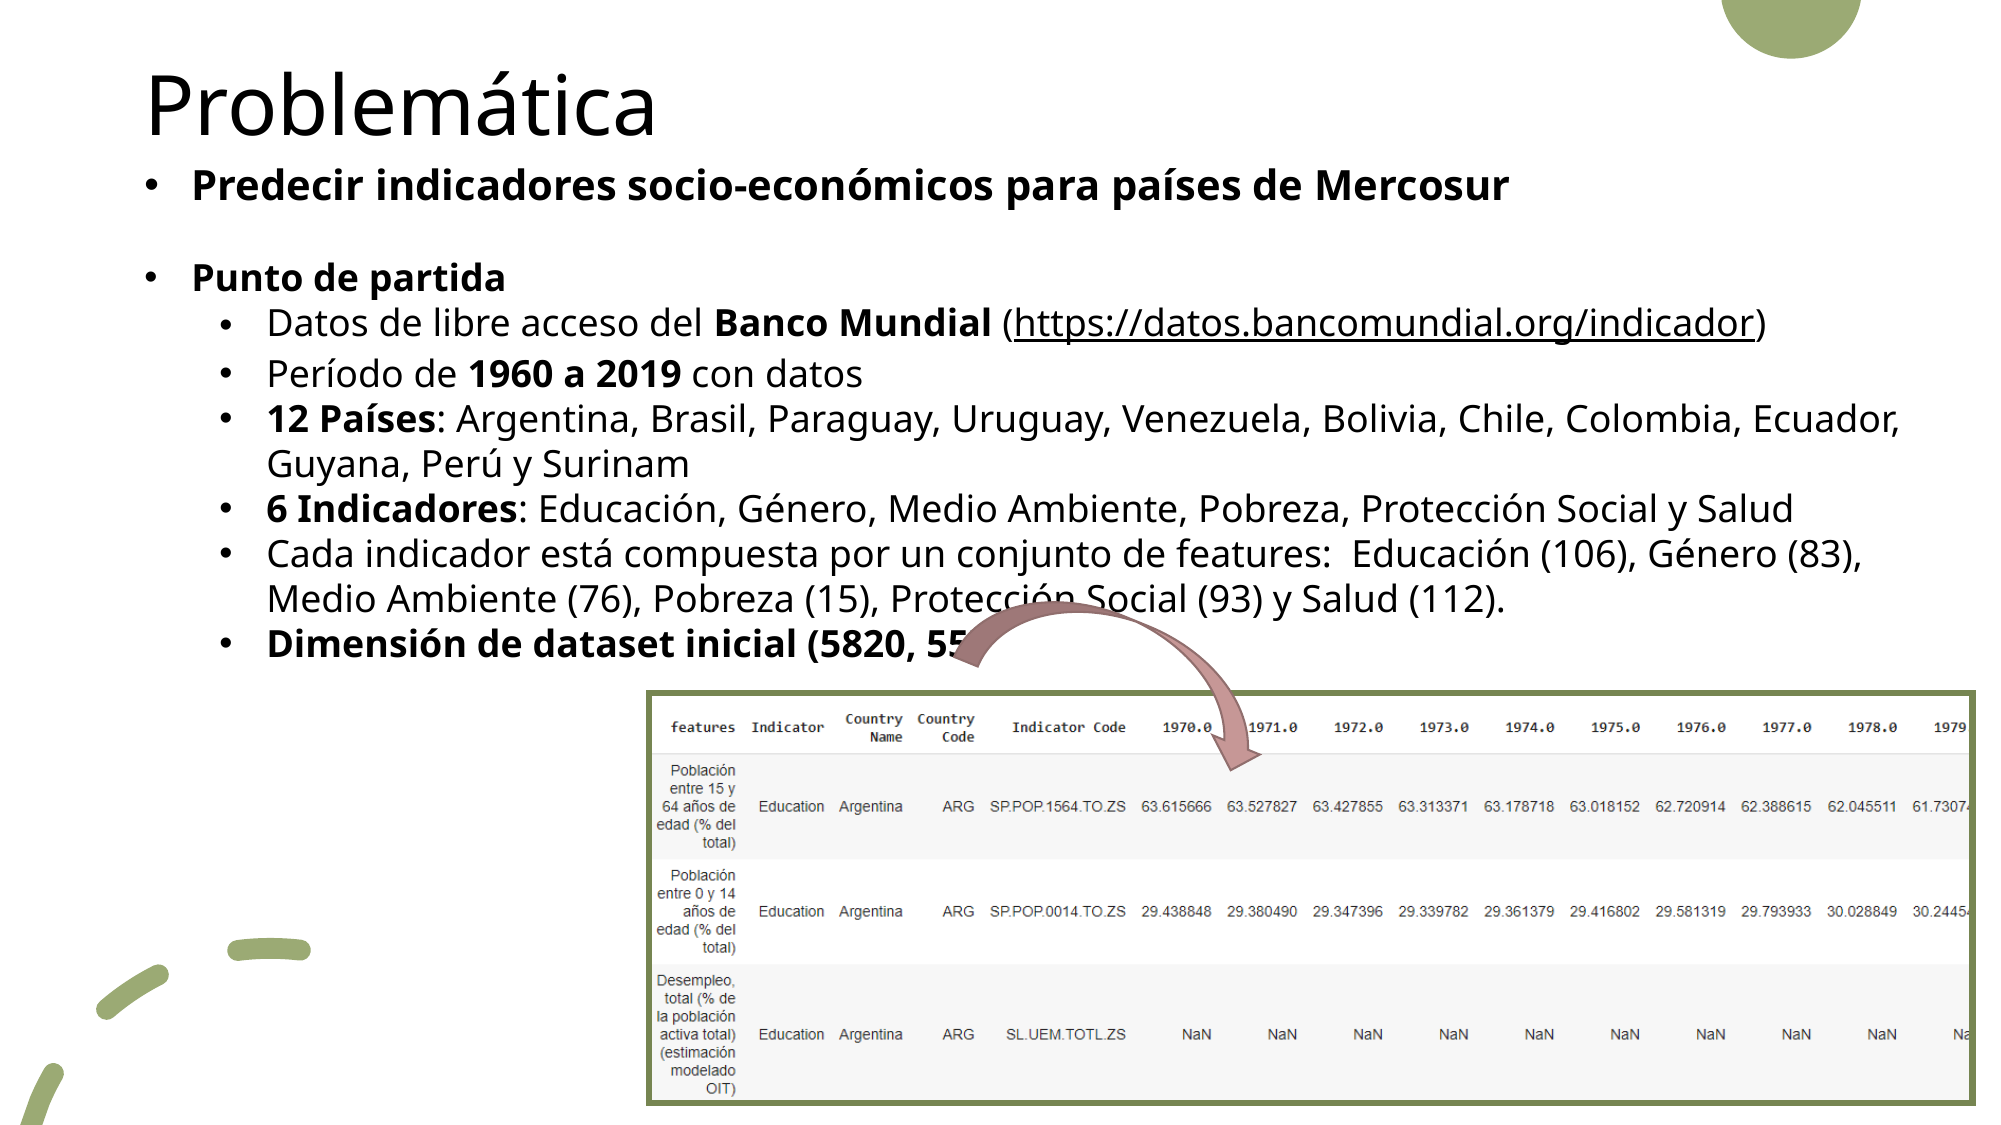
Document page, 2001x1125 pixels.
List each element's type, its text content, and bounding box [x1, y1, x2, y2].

text_box [954, 602, 1233, 694]
title Problemática [129, 0, 1855, 151]
text_box Predecir indicadores socio-económicos para países de Mercosur Punto de partida Datos de libre acceso del Banco Mundial (https://datos.bancomundial.org/indicador) Período de 1960 a 2019 con datos 12 Países: Argentina, Brasil, Paraguay, Uruguay, Venezuela, Bolivia, Chile, Colombia, Ecuador, Guyana, Perú y Surinam 6 Indicadores: Educación, Género, Medio Ambiente, Pobreza, Protección Social y Salud Cada indicador está compuesta por un conjunto de features: Educación (106), Género (83), Medio Ambiente (76), Pobreza (15), Protección Social (93) y Salud (112). Dimensión de dataset inicial (5820, 55) [129, 151, 1937, 803]
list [651, 695, 1970, 1101]
